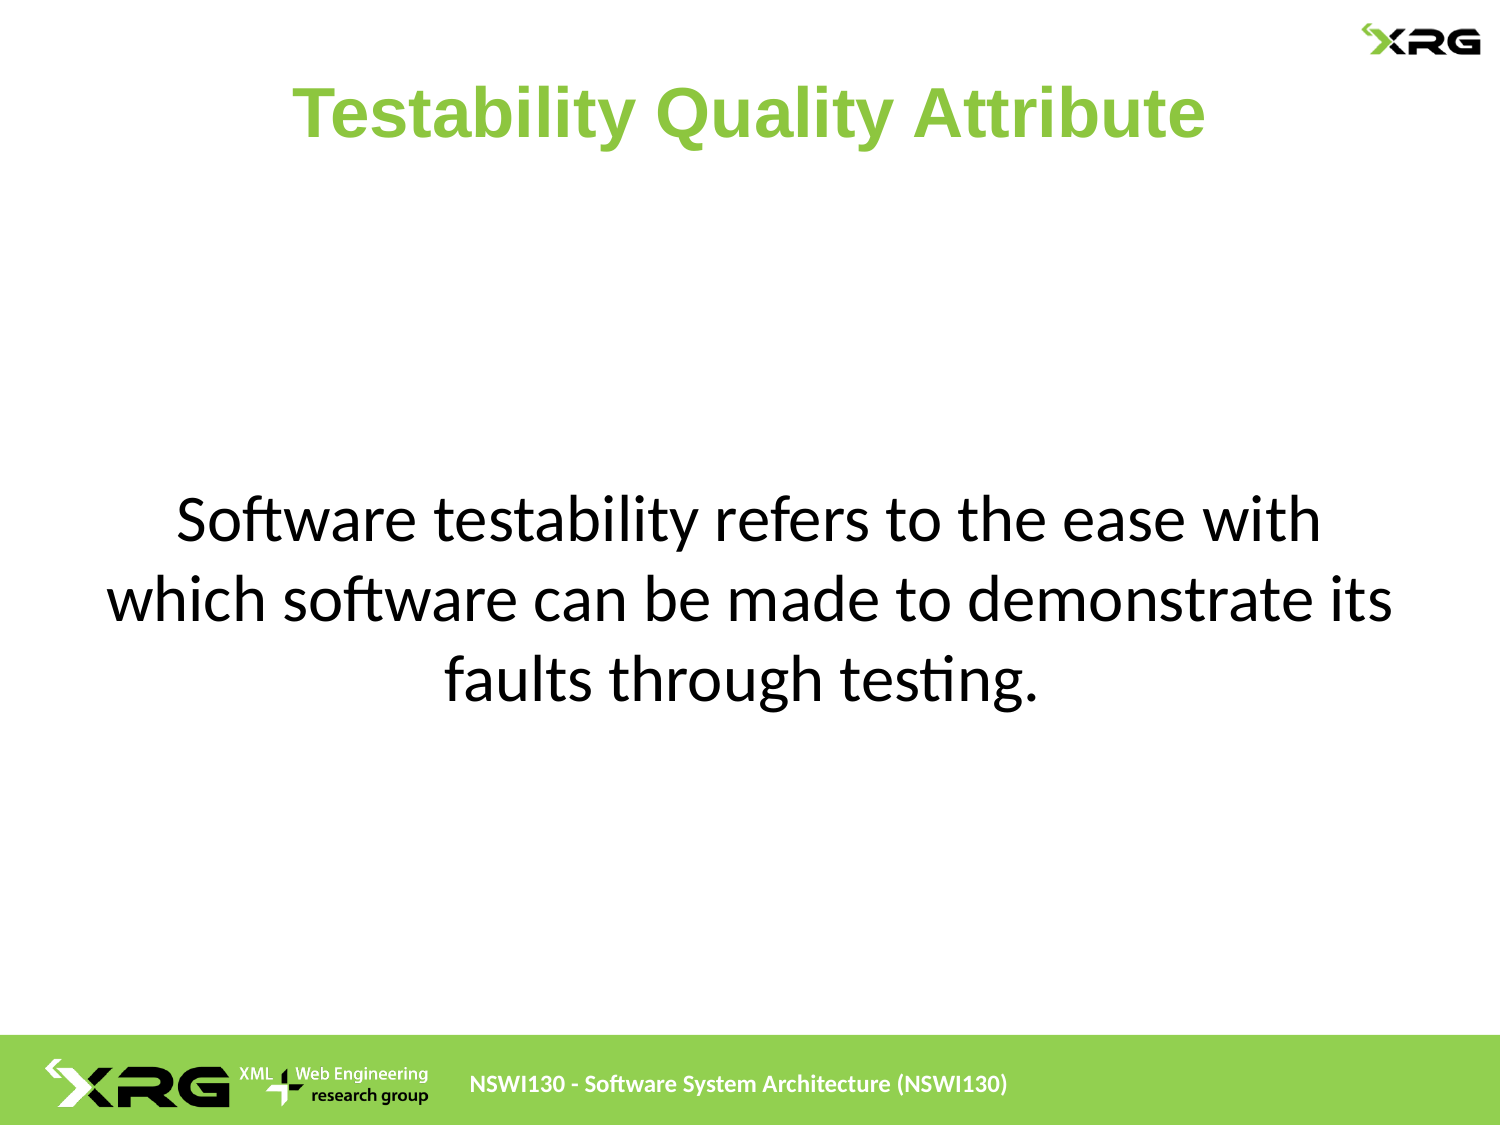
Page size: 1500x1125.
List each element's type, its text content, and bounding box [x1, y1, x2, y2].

picture [37, 1054, 435, 1111]
footer NSWI130 - Software System Architecture (NSWI130) [454, 1034, 1358, 1125]
picture [1357, 19, 1483, 60]
title Testability Quality Attribute [75, 45, 1425, 173]
list Software testability refers to the ease with which software can be made to demonstrate its faults through testing. [75, 184, 1425, 1005]
